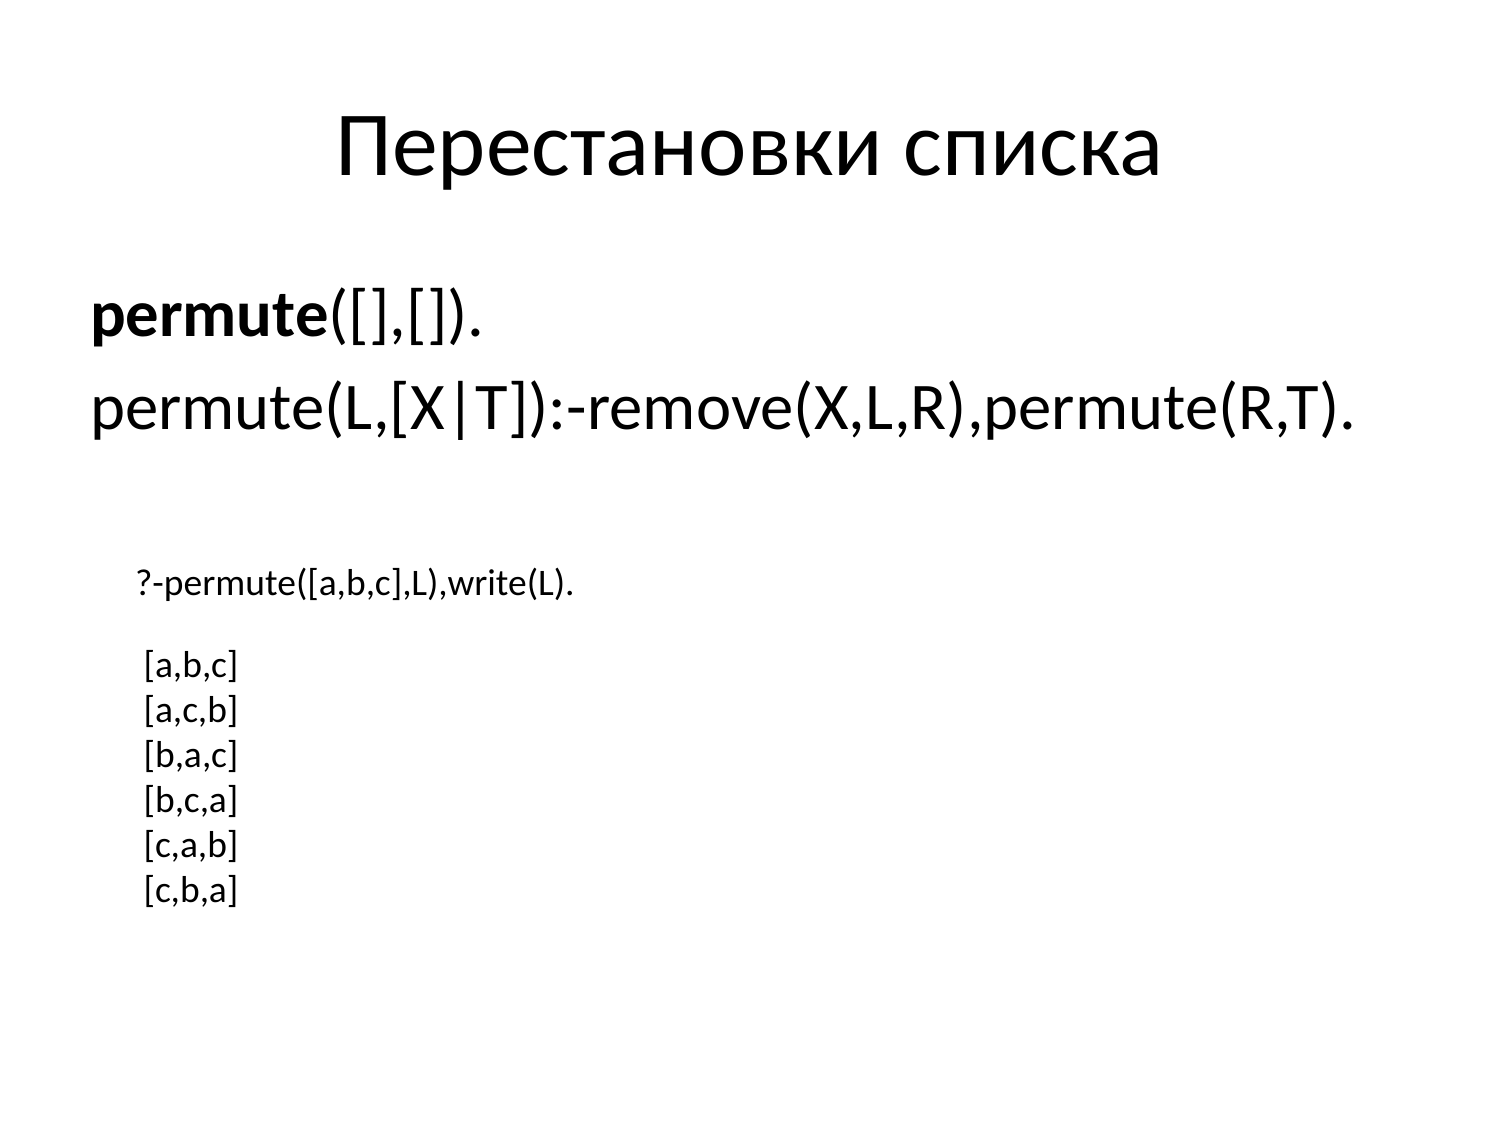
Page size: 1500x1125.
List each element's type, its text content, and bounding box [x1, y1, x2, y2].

list permute([],[]). permute(L,[X|T]):-remove(X,L,R),permute(R,T). [75, 262, 1425, 493]
text_box [a,b,c] [a,c,b] [b,a,c] [b,c,a] [c,a,b] [c,b,a] [128, 632, 879, 918]
text_box ?-permute([a,b,c],L),write(L). [120, 550, 590, 611]
title Перестановки списка [75, 45, 1425, 233]
